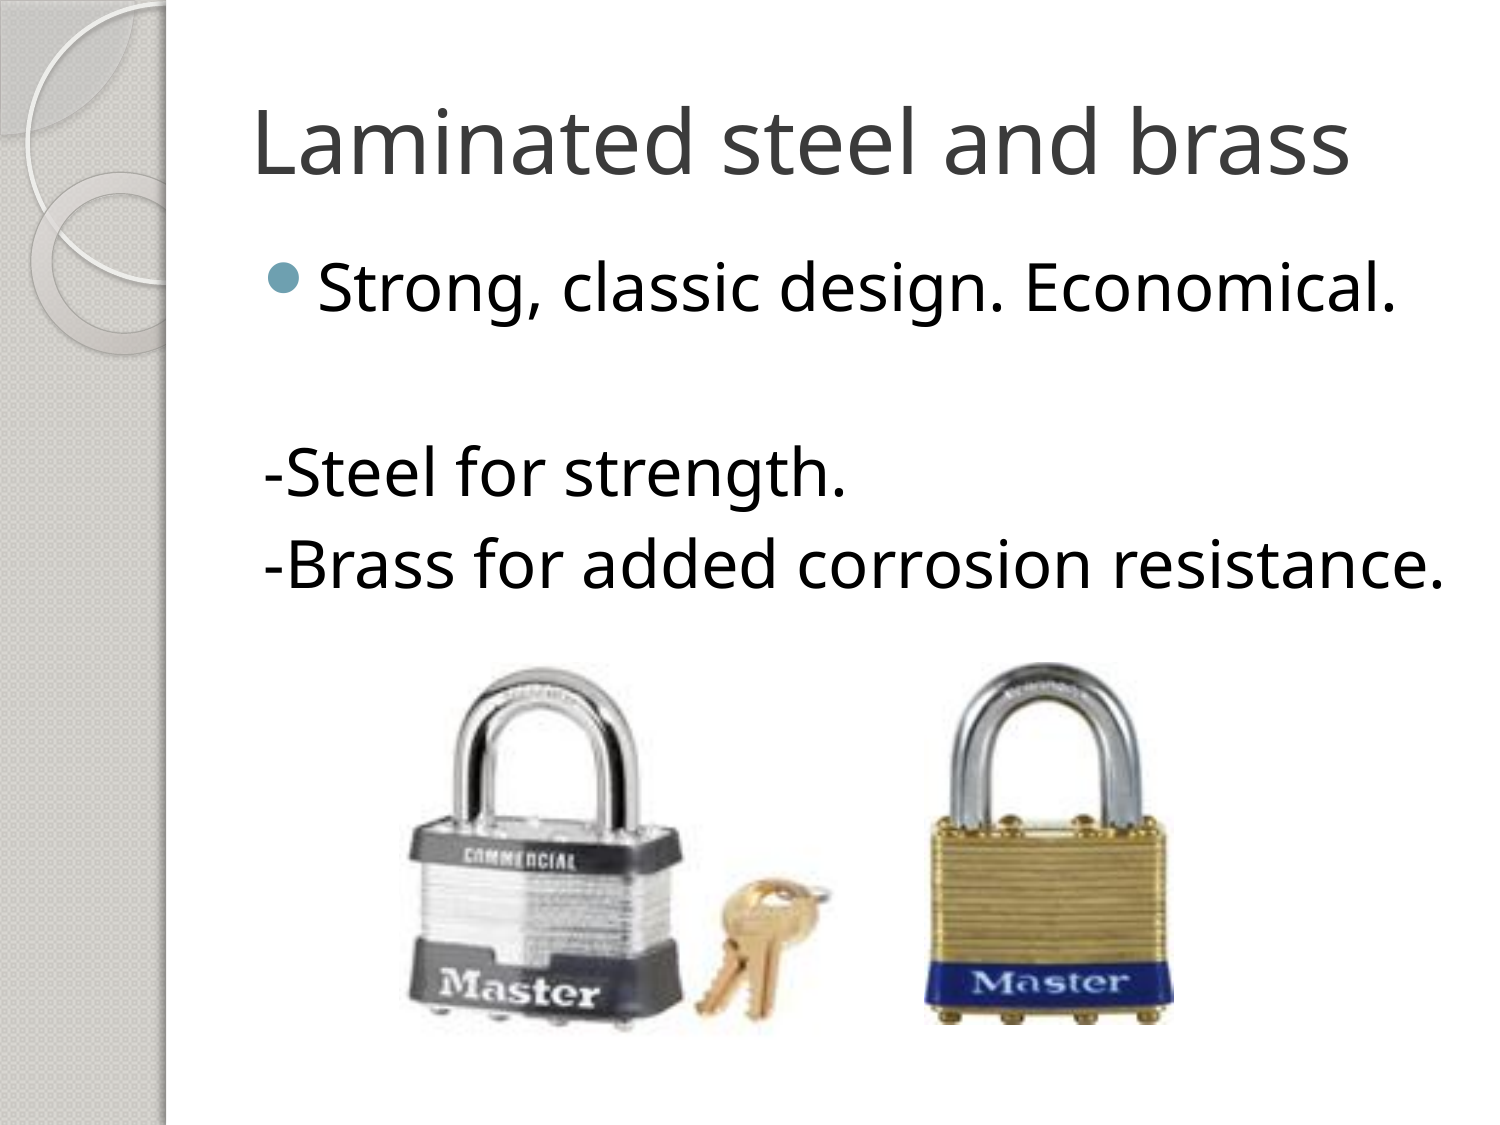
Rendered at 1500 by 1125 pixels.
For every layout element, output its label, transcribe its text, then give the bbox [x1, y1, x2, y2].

picture [924, 662, 1174, 1025]
picture [399, 662, 838, 1042]
title Laminated steel and brass [235, 45, 1466, 233]
list Strong, classic design. Economical. -Steel for strength. -Brass for added corrosion resistance. [235, 237, 1466, 1025]
